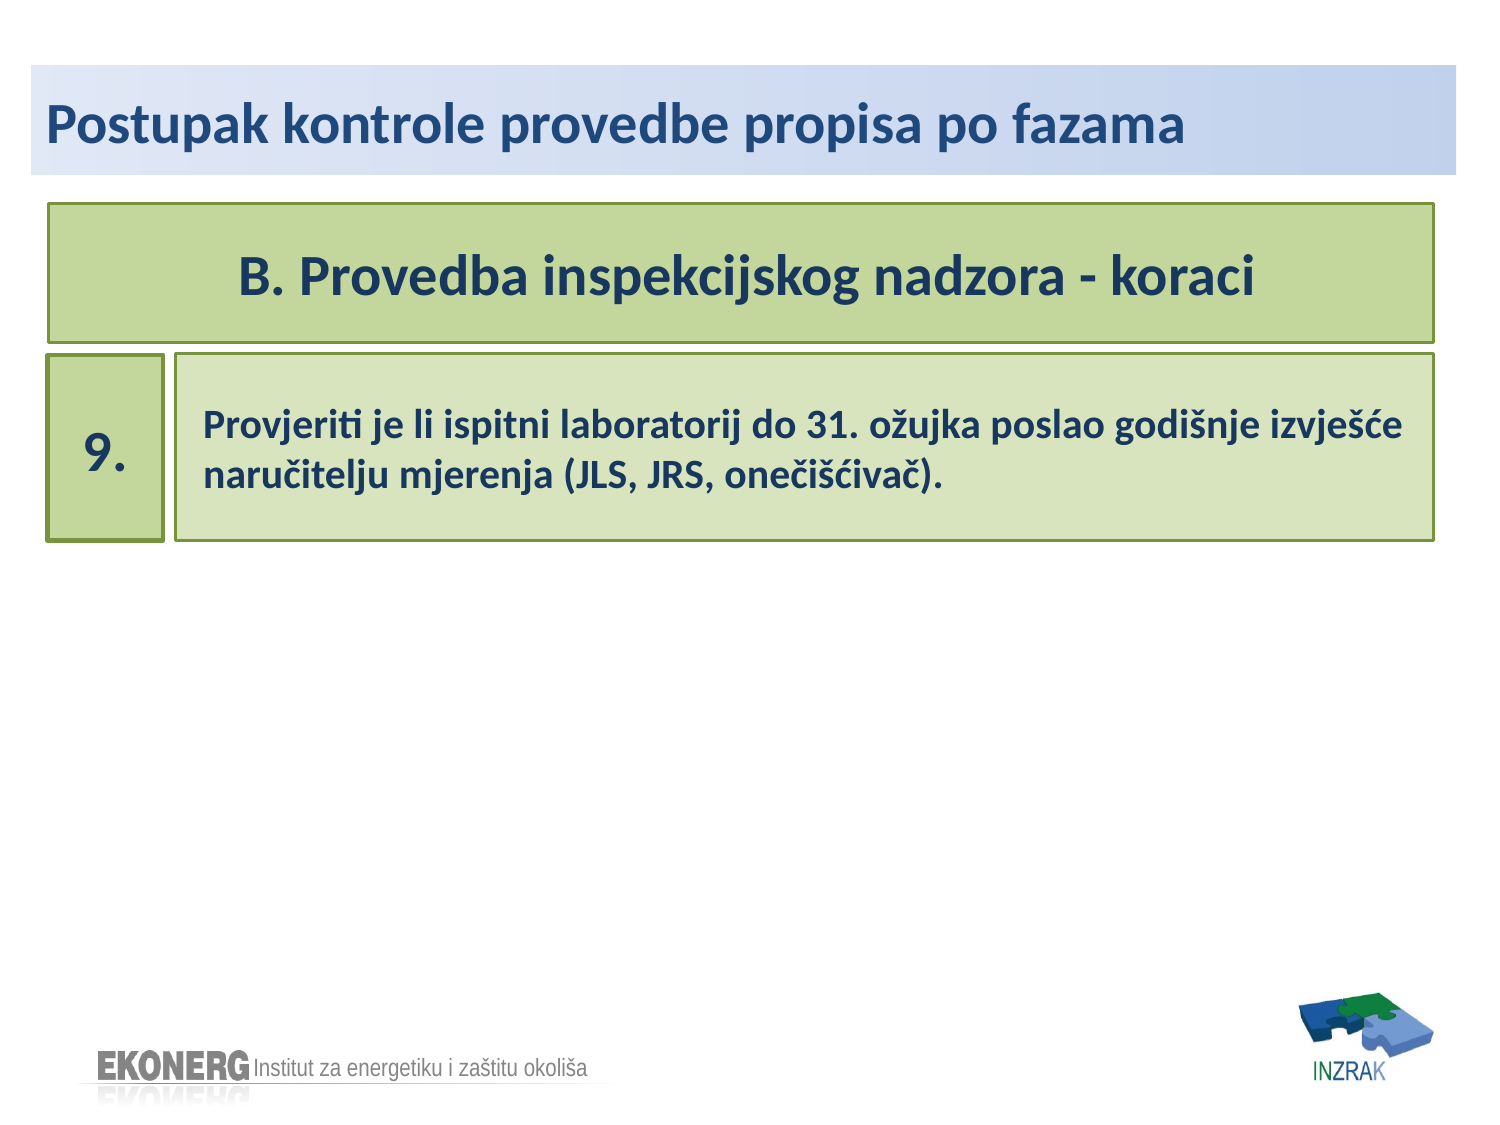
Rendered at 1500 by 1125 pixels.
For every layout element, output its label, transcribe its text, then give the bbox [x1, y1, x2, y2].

picture [1298, 992, 1434, 1088]
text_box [61, 1038, 636, 1112]
title Postupak kontrole provedbe propisa po fazama [31, 65, 1457, 175]
text_box Provjeriti je li ispitni laboratorij do 31. ožujka poslao godišnje izvješće naručitelju mjerenja (JLS, JRS, onečišćivač). [188, 389, 1421, 505]
text_box B. Provedba inspekcijskog nadzora - koraci [48, 229, 1432, 315]
text_box 9. [45, 353, 165, 543]
text_box [47, 201, 1435, 344]
text_box [174, 351, 1436, 543]
